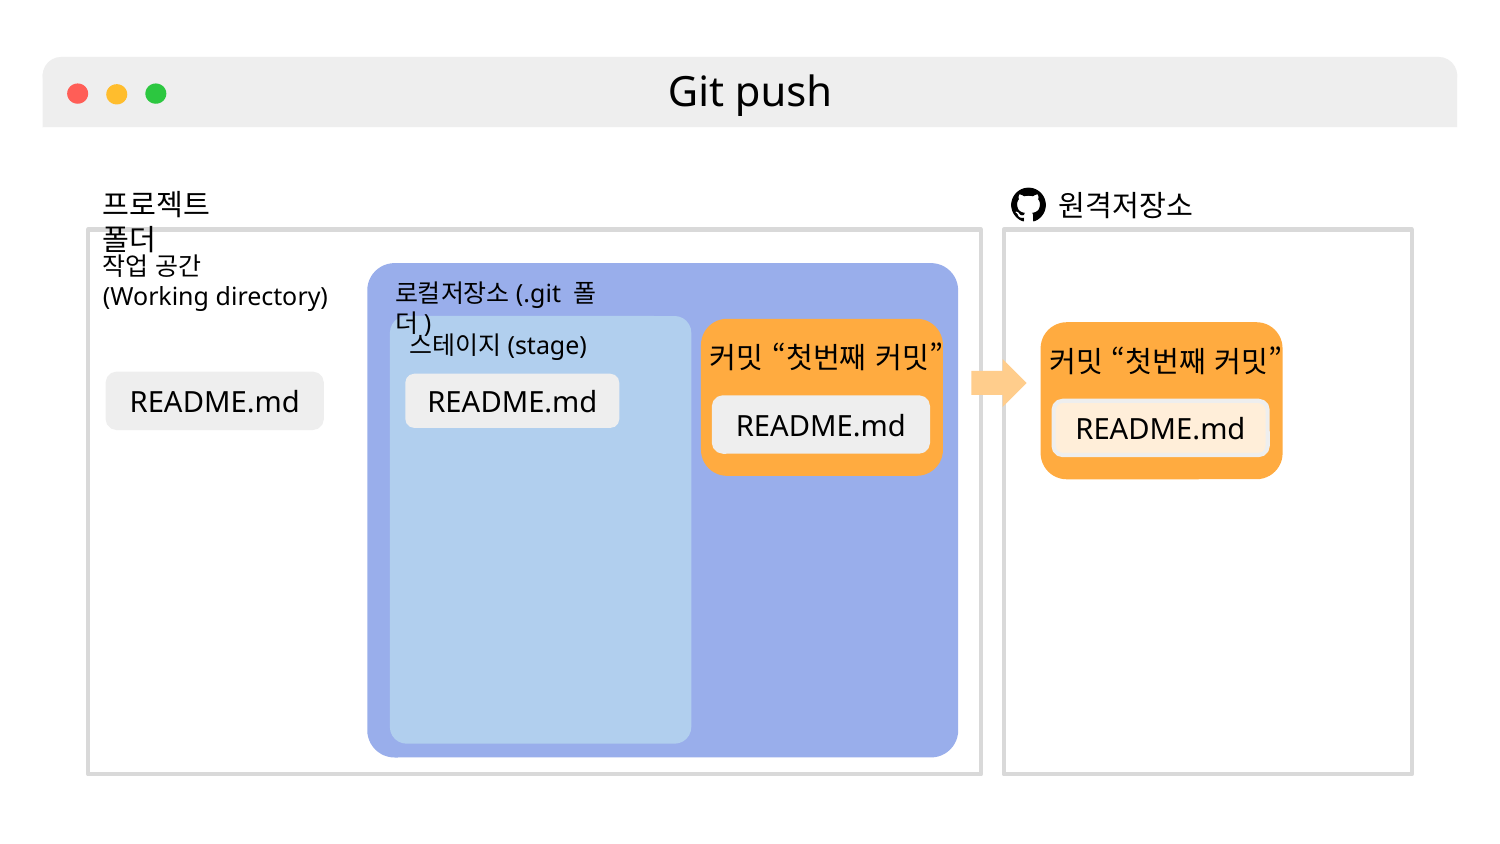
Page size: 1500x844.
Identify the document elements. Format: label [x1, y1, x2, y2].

text_box [42, 56, 1458, 809]
picture [1011, 186, 1047, 222]
